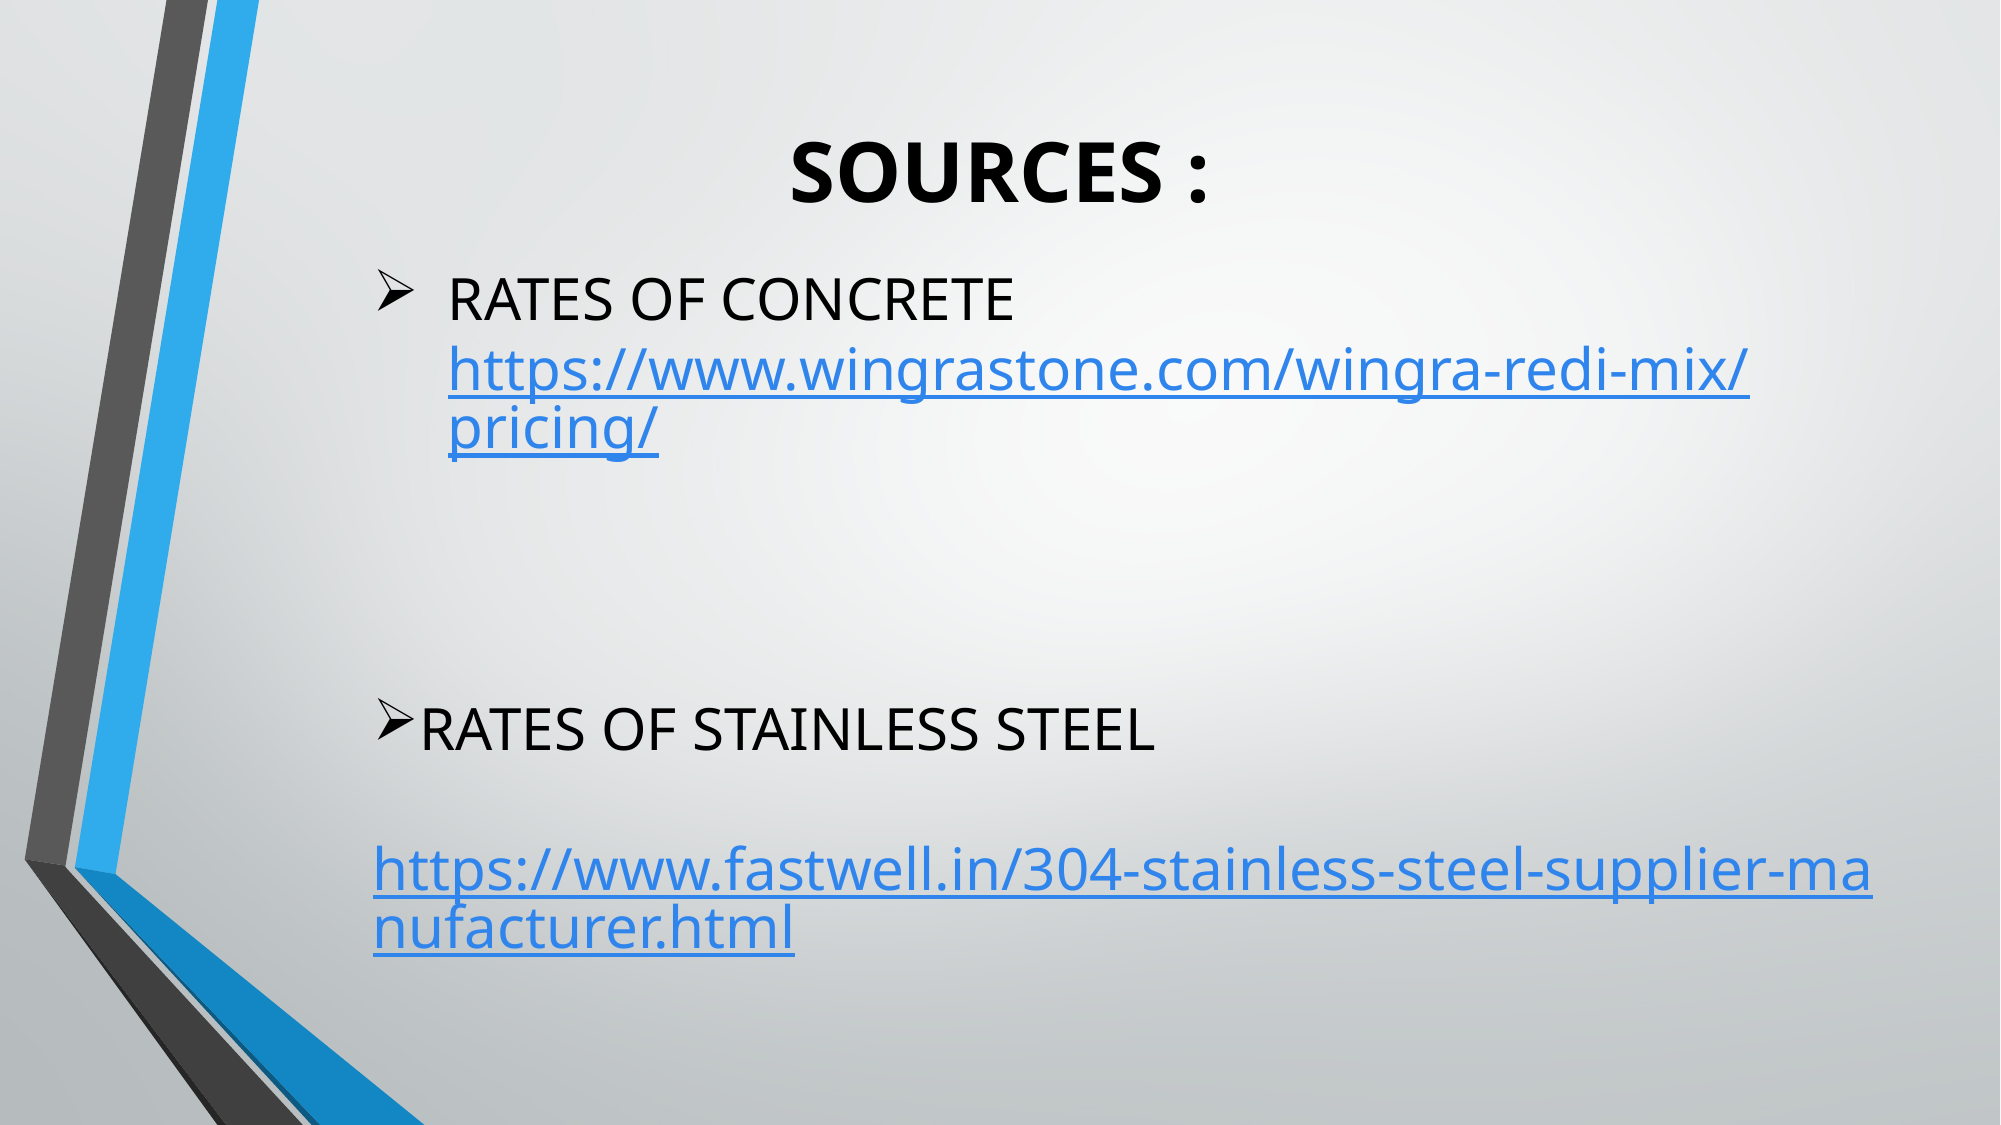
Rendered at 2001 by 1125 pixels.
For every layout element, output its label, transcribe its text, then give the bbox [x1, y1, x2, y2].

text_box RATES OF CONCRETE https://www.wingrastone.com/wingra-redi-mix/pricing/ [358, 254, 1784, 419]
text_box SOURCES : [605, 112, 1395, 254]
text_box RATES OF STAINLESS STEEL https://www.fastwell.in/304-stainless-steel-supplier-manufacturer.html [358, 639, 1920, 989]
